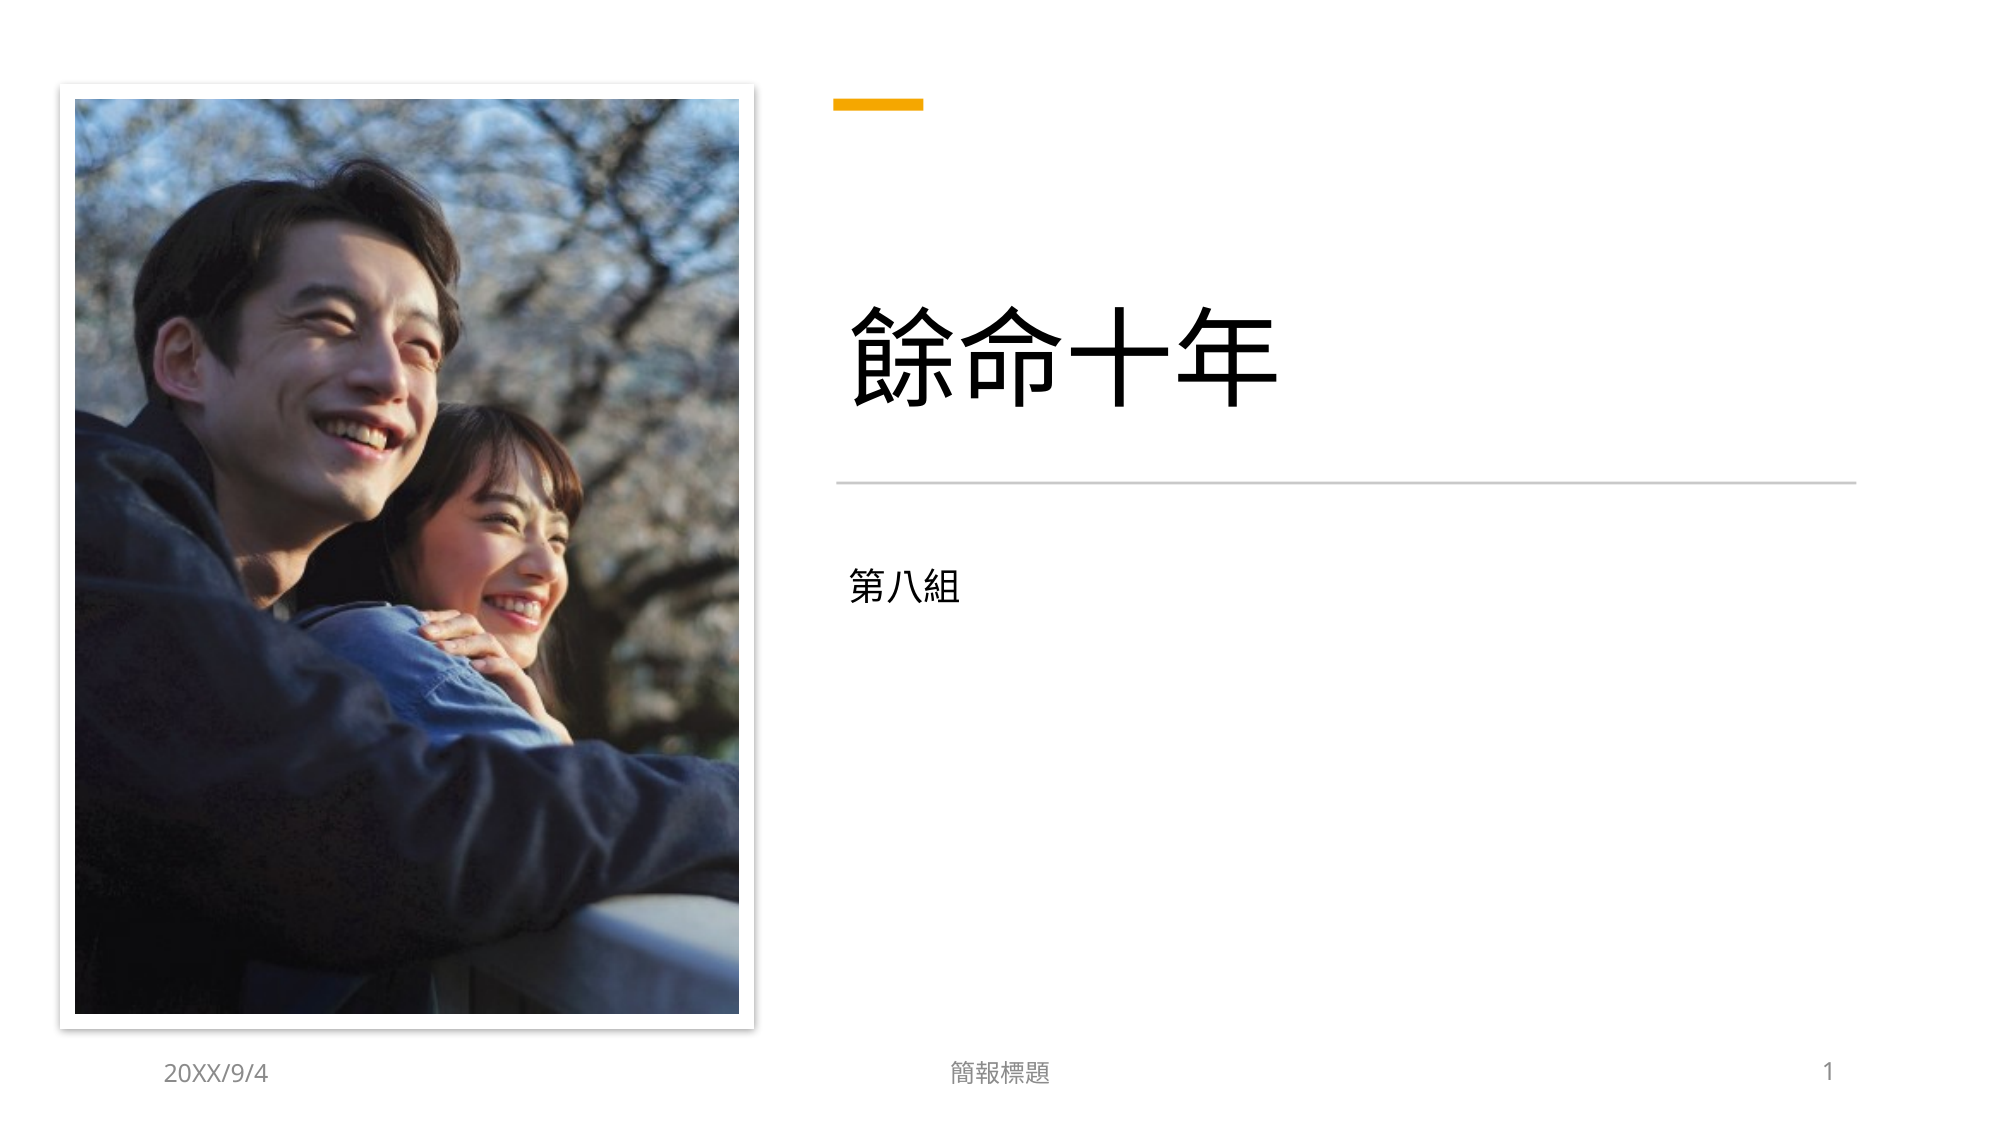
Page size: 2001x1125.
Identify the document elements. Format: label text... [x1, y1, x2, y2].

slide_number 1 [1401, 1042, 1851, 1103]
footer 簡報標題 [663, 1042, 1338, 1103]
list 第八組 [833, 550, 1863, 1014]
slide_number 20XX/9/4 [148, 1042, 599, 1103]
picture [74, 98, 740, 1014]
title 餘命十年 [833, 176, 1863, 429]
